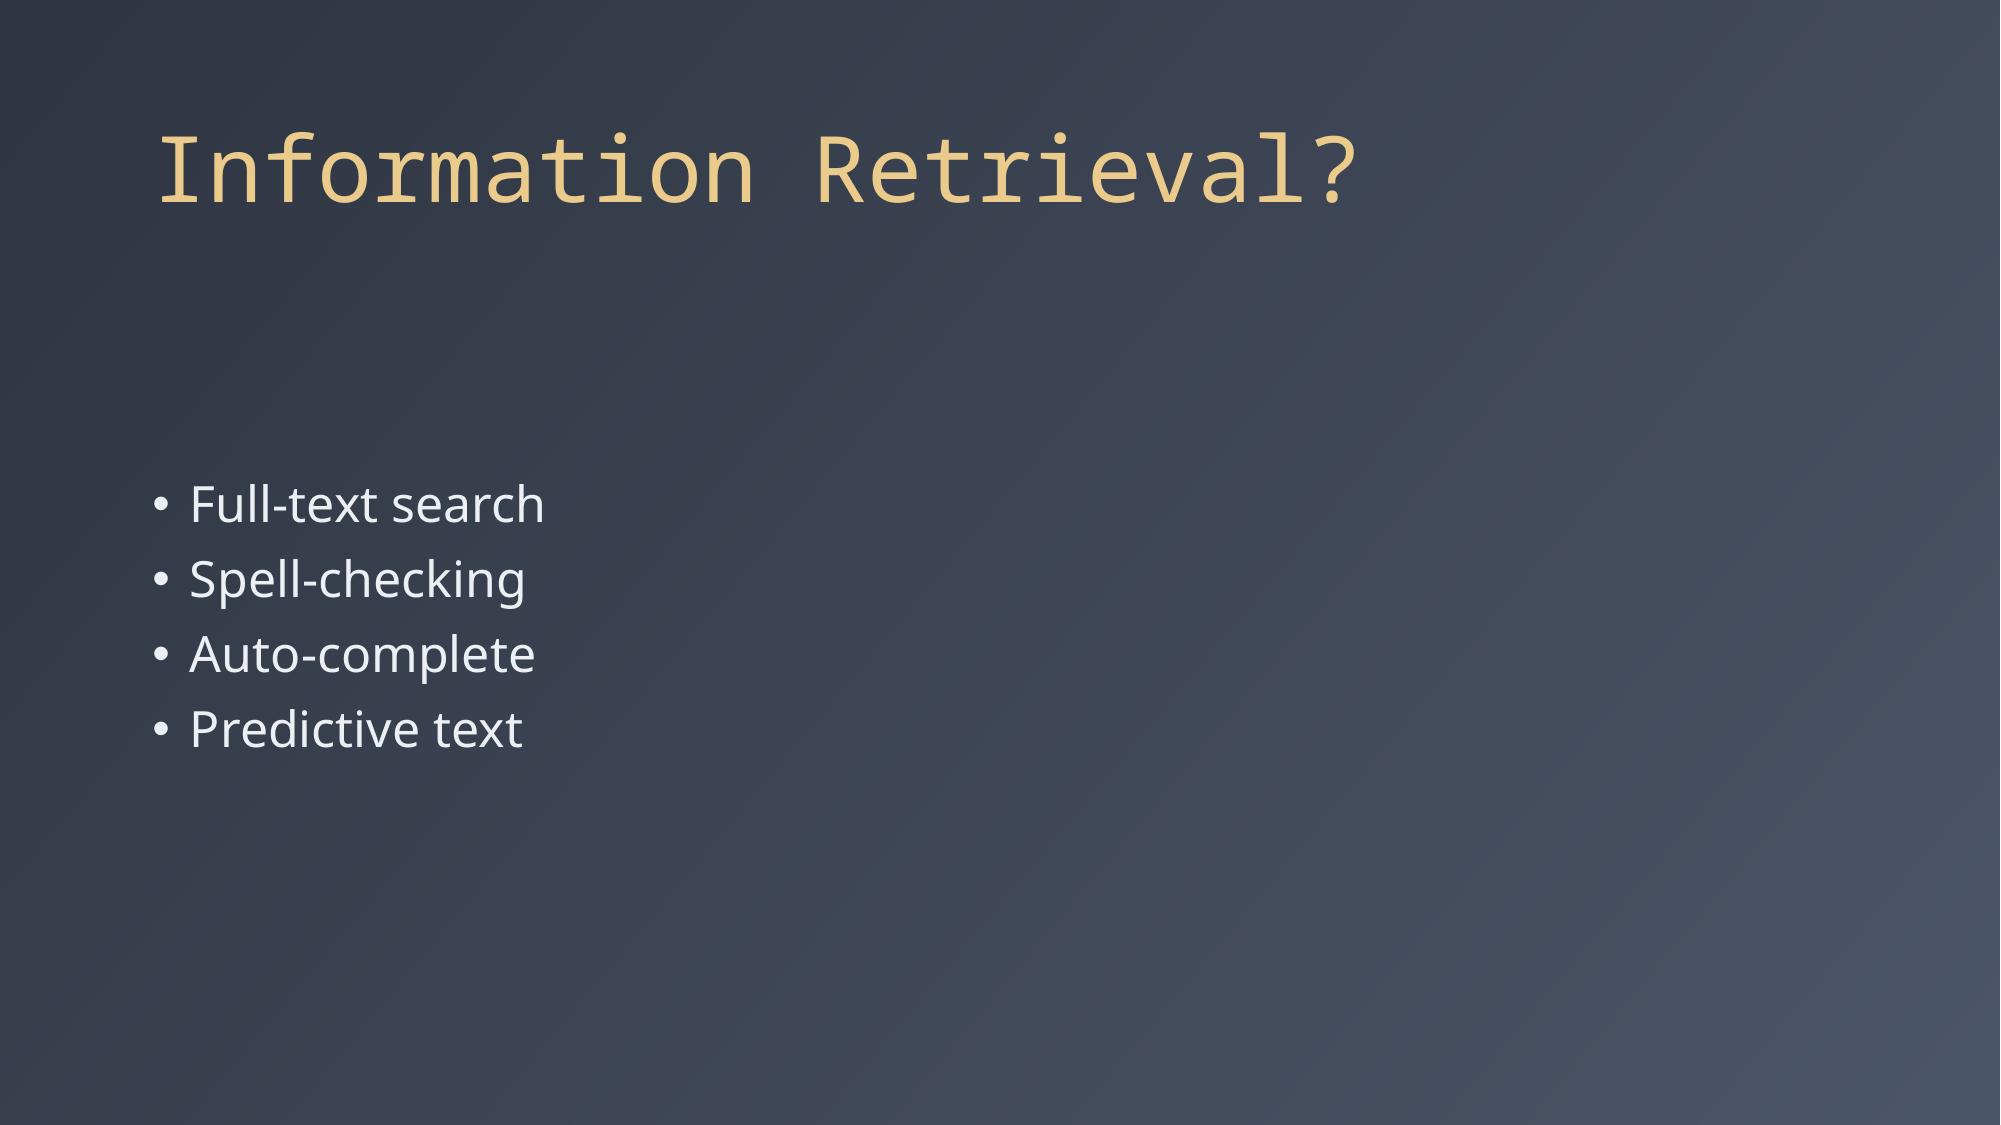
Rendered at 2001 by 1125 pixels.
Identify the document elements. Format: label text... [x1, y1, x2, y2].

list Full-text search Spell-checking Auto-complete Predictive text [137, 299, 1863, 1014]
title Information Retrieval? [137, 26, 1863, 230]
